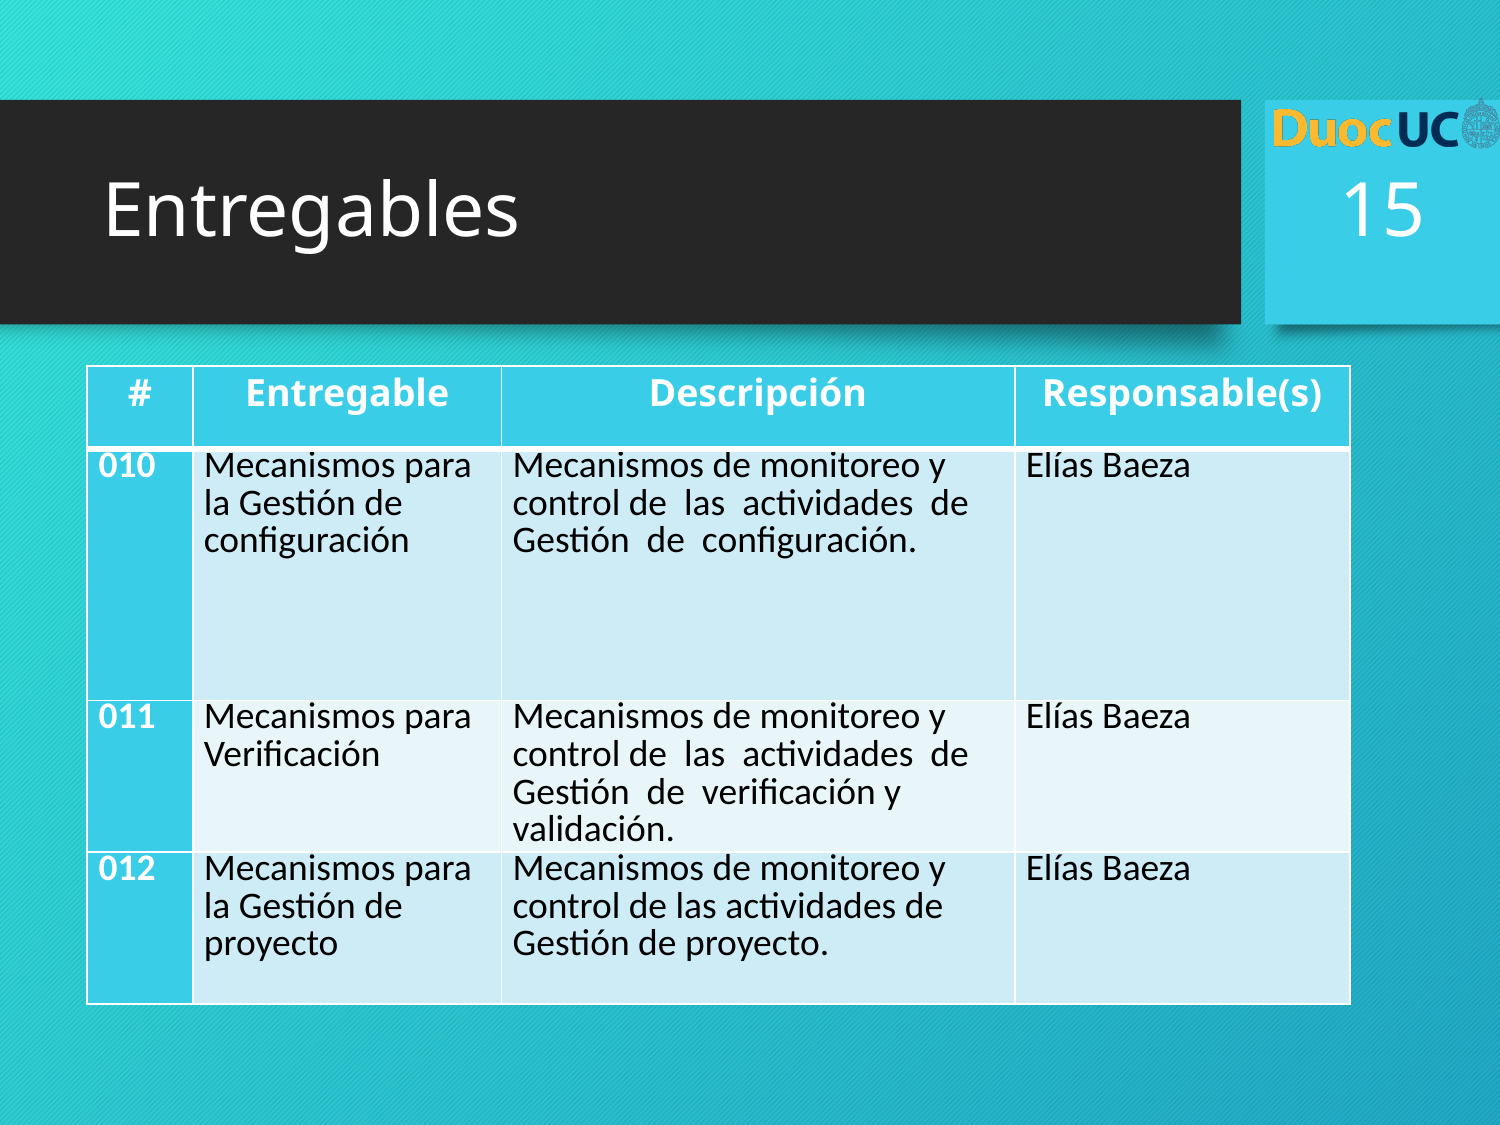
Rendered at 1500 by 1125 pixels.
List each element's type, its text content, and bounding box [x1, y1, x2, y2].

table_header # [88, 367, 192, 446]
table_cell Elías Baeza [1016, 452, 1349, 700]
slide_number 15 [1287, 149, 1478, 303]
table_cell 011 [88, 701, 192, 851]
title Entregables [87, 123, 1219, 301]
table_cell Mecanismos de monitoreo y control de las actividades de Gestión de proyecto. [502, 853, 1014, 1003]
picture [1265, 325, 1500, 348]
picture [0, 322, 1251, 376]
table_cell Elías Baeza [1016, 853, 1349, 1003]
table_header Descripción [502, 367, 1014, 446]
table_cell Mecanismos para Verificación [194, 701, 501, 851]
table_cell Elías Baeza [1016, 701, 1349, 851]
table_cell 010 [88, 452, 192, 700]
table_cell Mecanismos de monitoreo y control de las actividades de Gestión de verificación y validación. [502, 701, 1014, 851]
table_cell 012 [88, 853, 192, 1003]
table_cell Mecanismos para la Gestión de configuración [194, 452, 501, 700]
table_header Entregable [194, 367, 501, 446]
table_header Responsable(s) [1016, 367, 1349, 446]
picture [1274, 98, 1500, 149]
table_cell Mecanismos para la Gestión de proyecto [194, 853, 501, 1003]
table_cell Mecanismos de monitoreo y control de las actividades de Gestión de configuración. [502, 452, 1014, 700]
